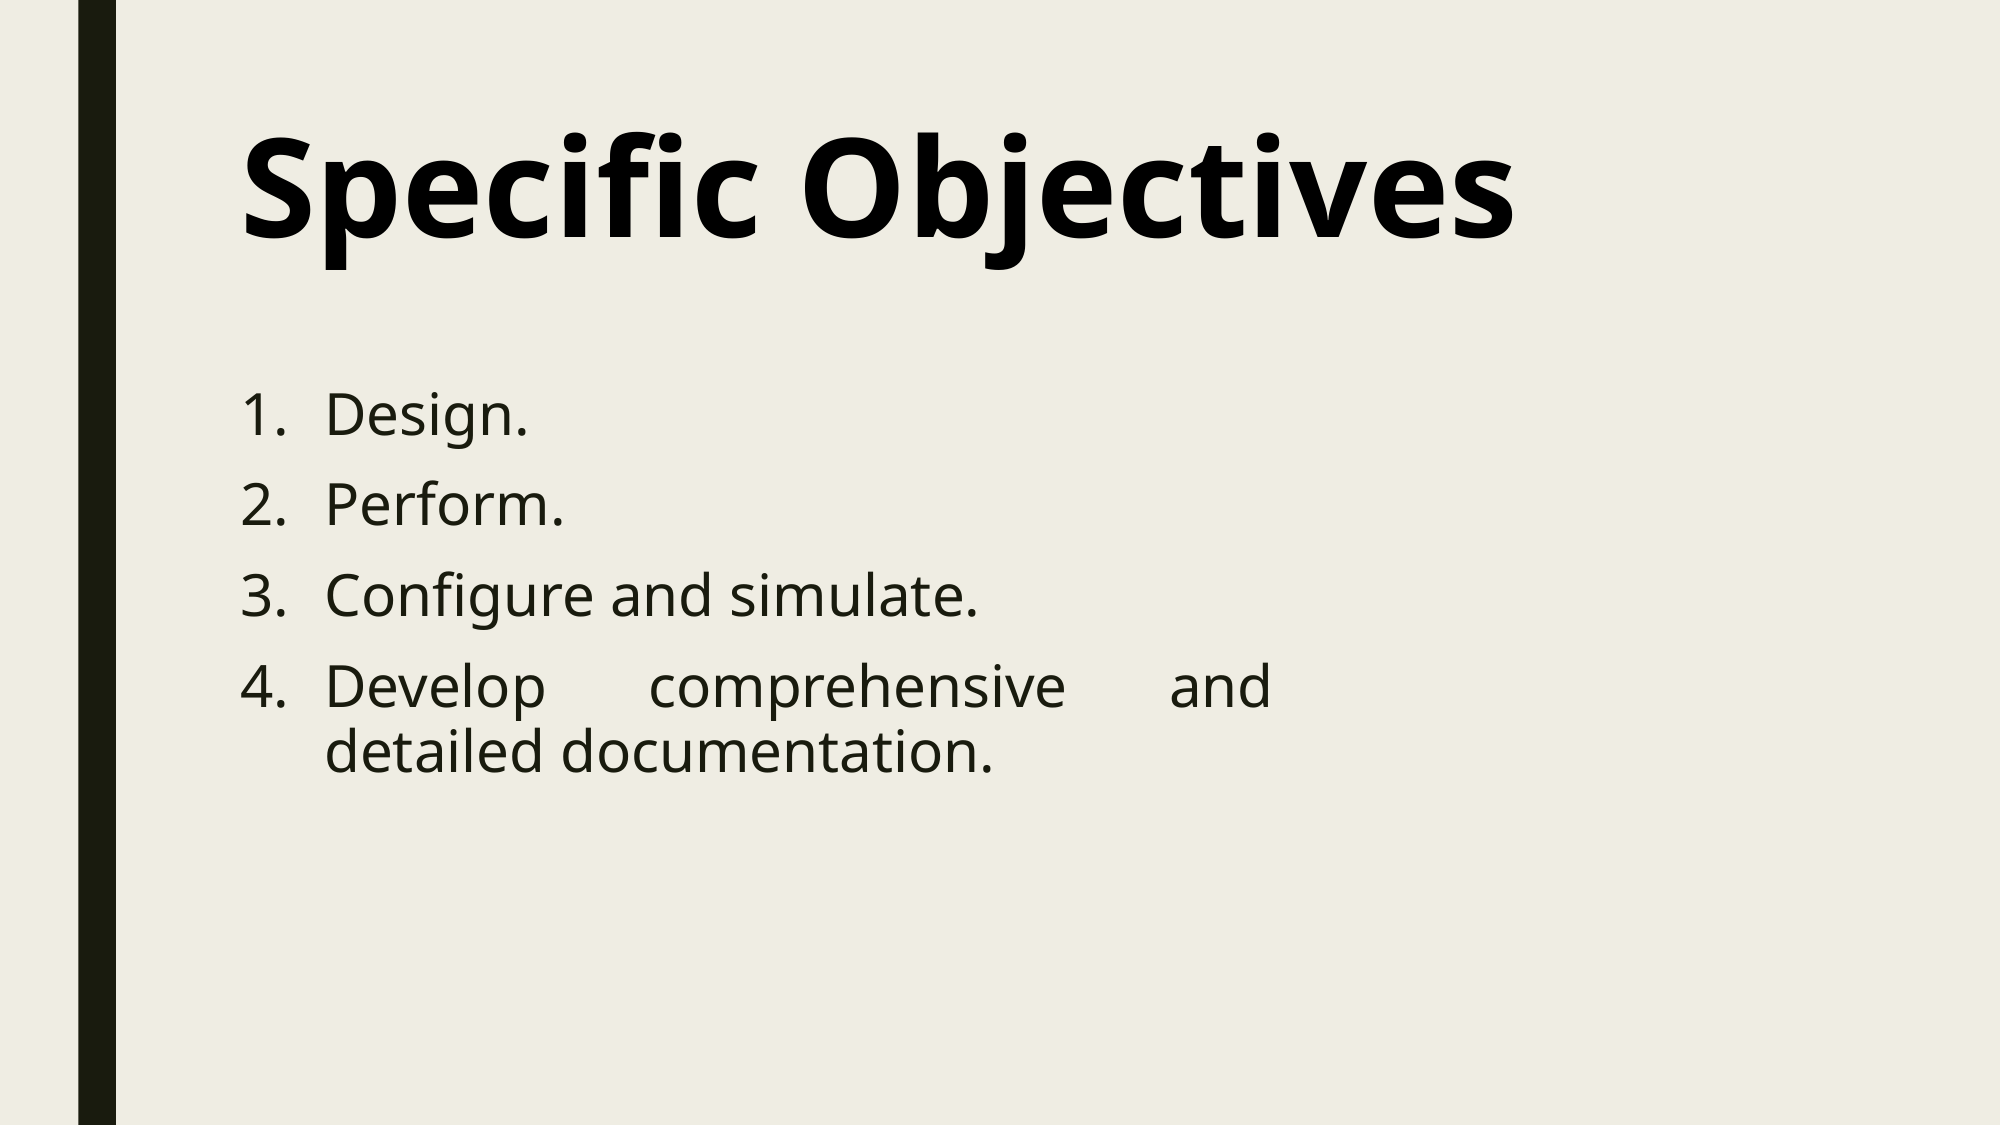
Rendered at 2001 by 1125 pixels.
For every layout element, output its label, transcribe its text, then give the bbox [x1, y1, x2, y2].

title Specific Objectives [225, 112, 1800, 357]
list Design. Perform. Configure and simulate. Develop comprehensive and detailed documentation. [225, 375, 1289, 963]
